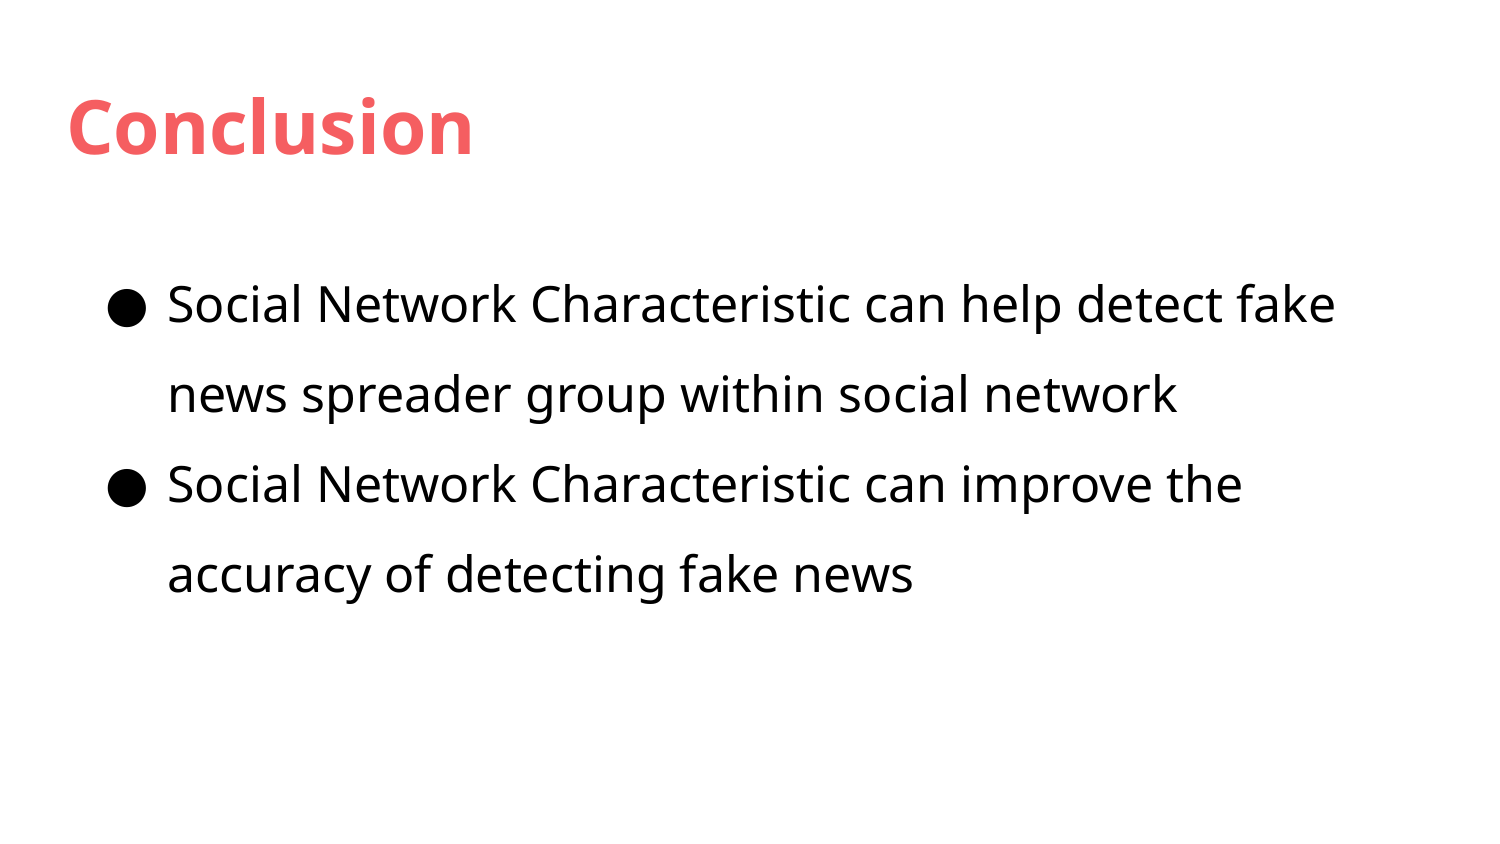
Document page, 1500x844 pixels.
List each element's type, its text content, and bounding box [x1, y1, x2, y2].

text_box Social Network Characteristic can help detect fake news spreader group within social network Social Network Characteristic can improve the accuracy of detecting fake news [77, 227, 1423, 822]
title Conclusion [51, 64, 1449, 167]
